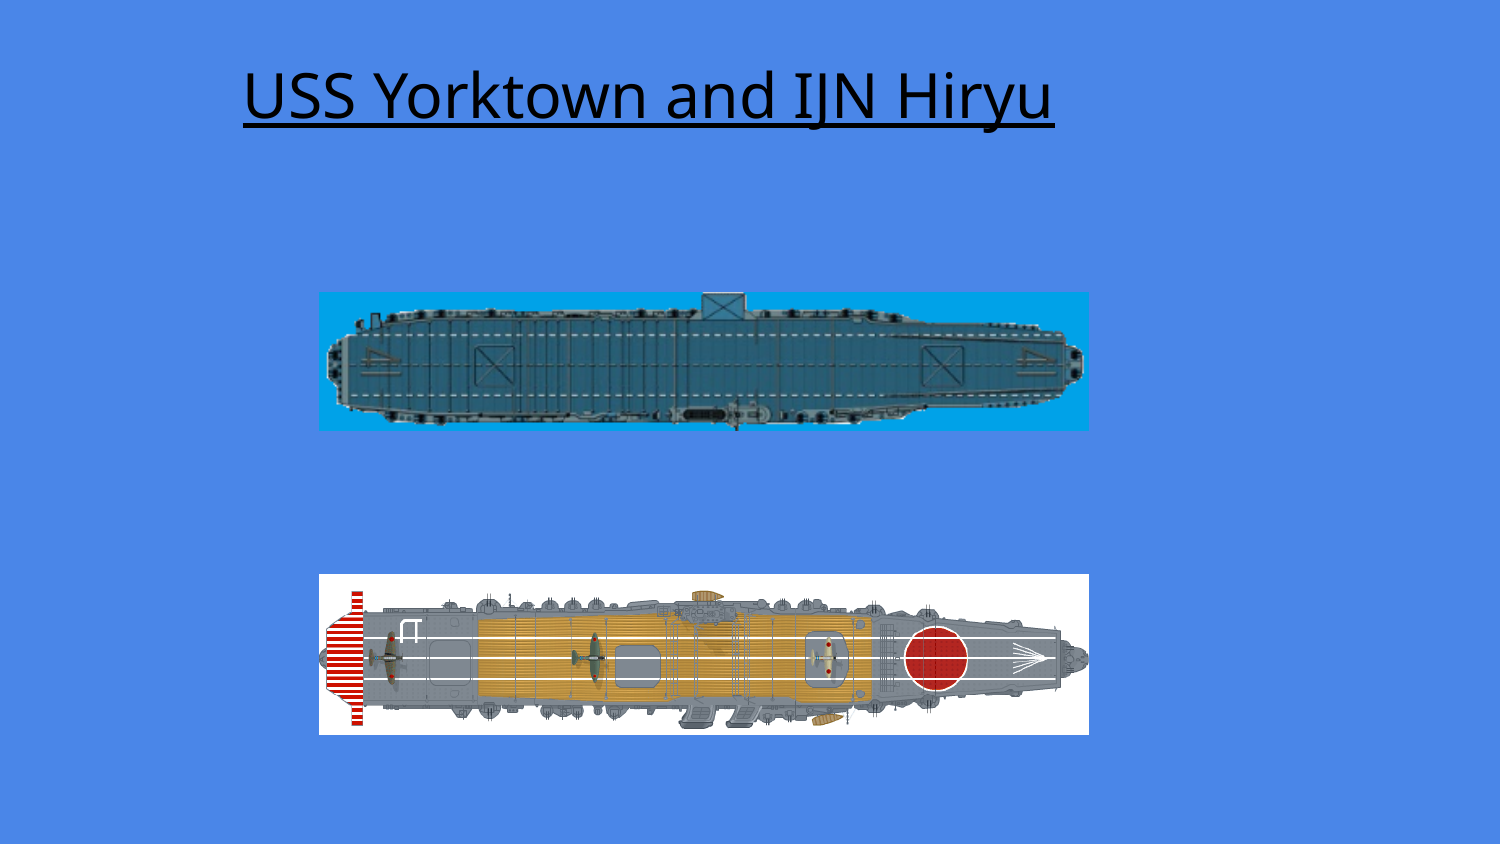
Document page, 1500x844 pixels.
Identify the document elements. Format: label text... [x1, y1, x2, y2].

text_box USS Yorktown and IJN Hiryu [227, 41, 1163, 158]
picture [327, 292, 1083, 431]
picture [319, 574, 1089, 736]
